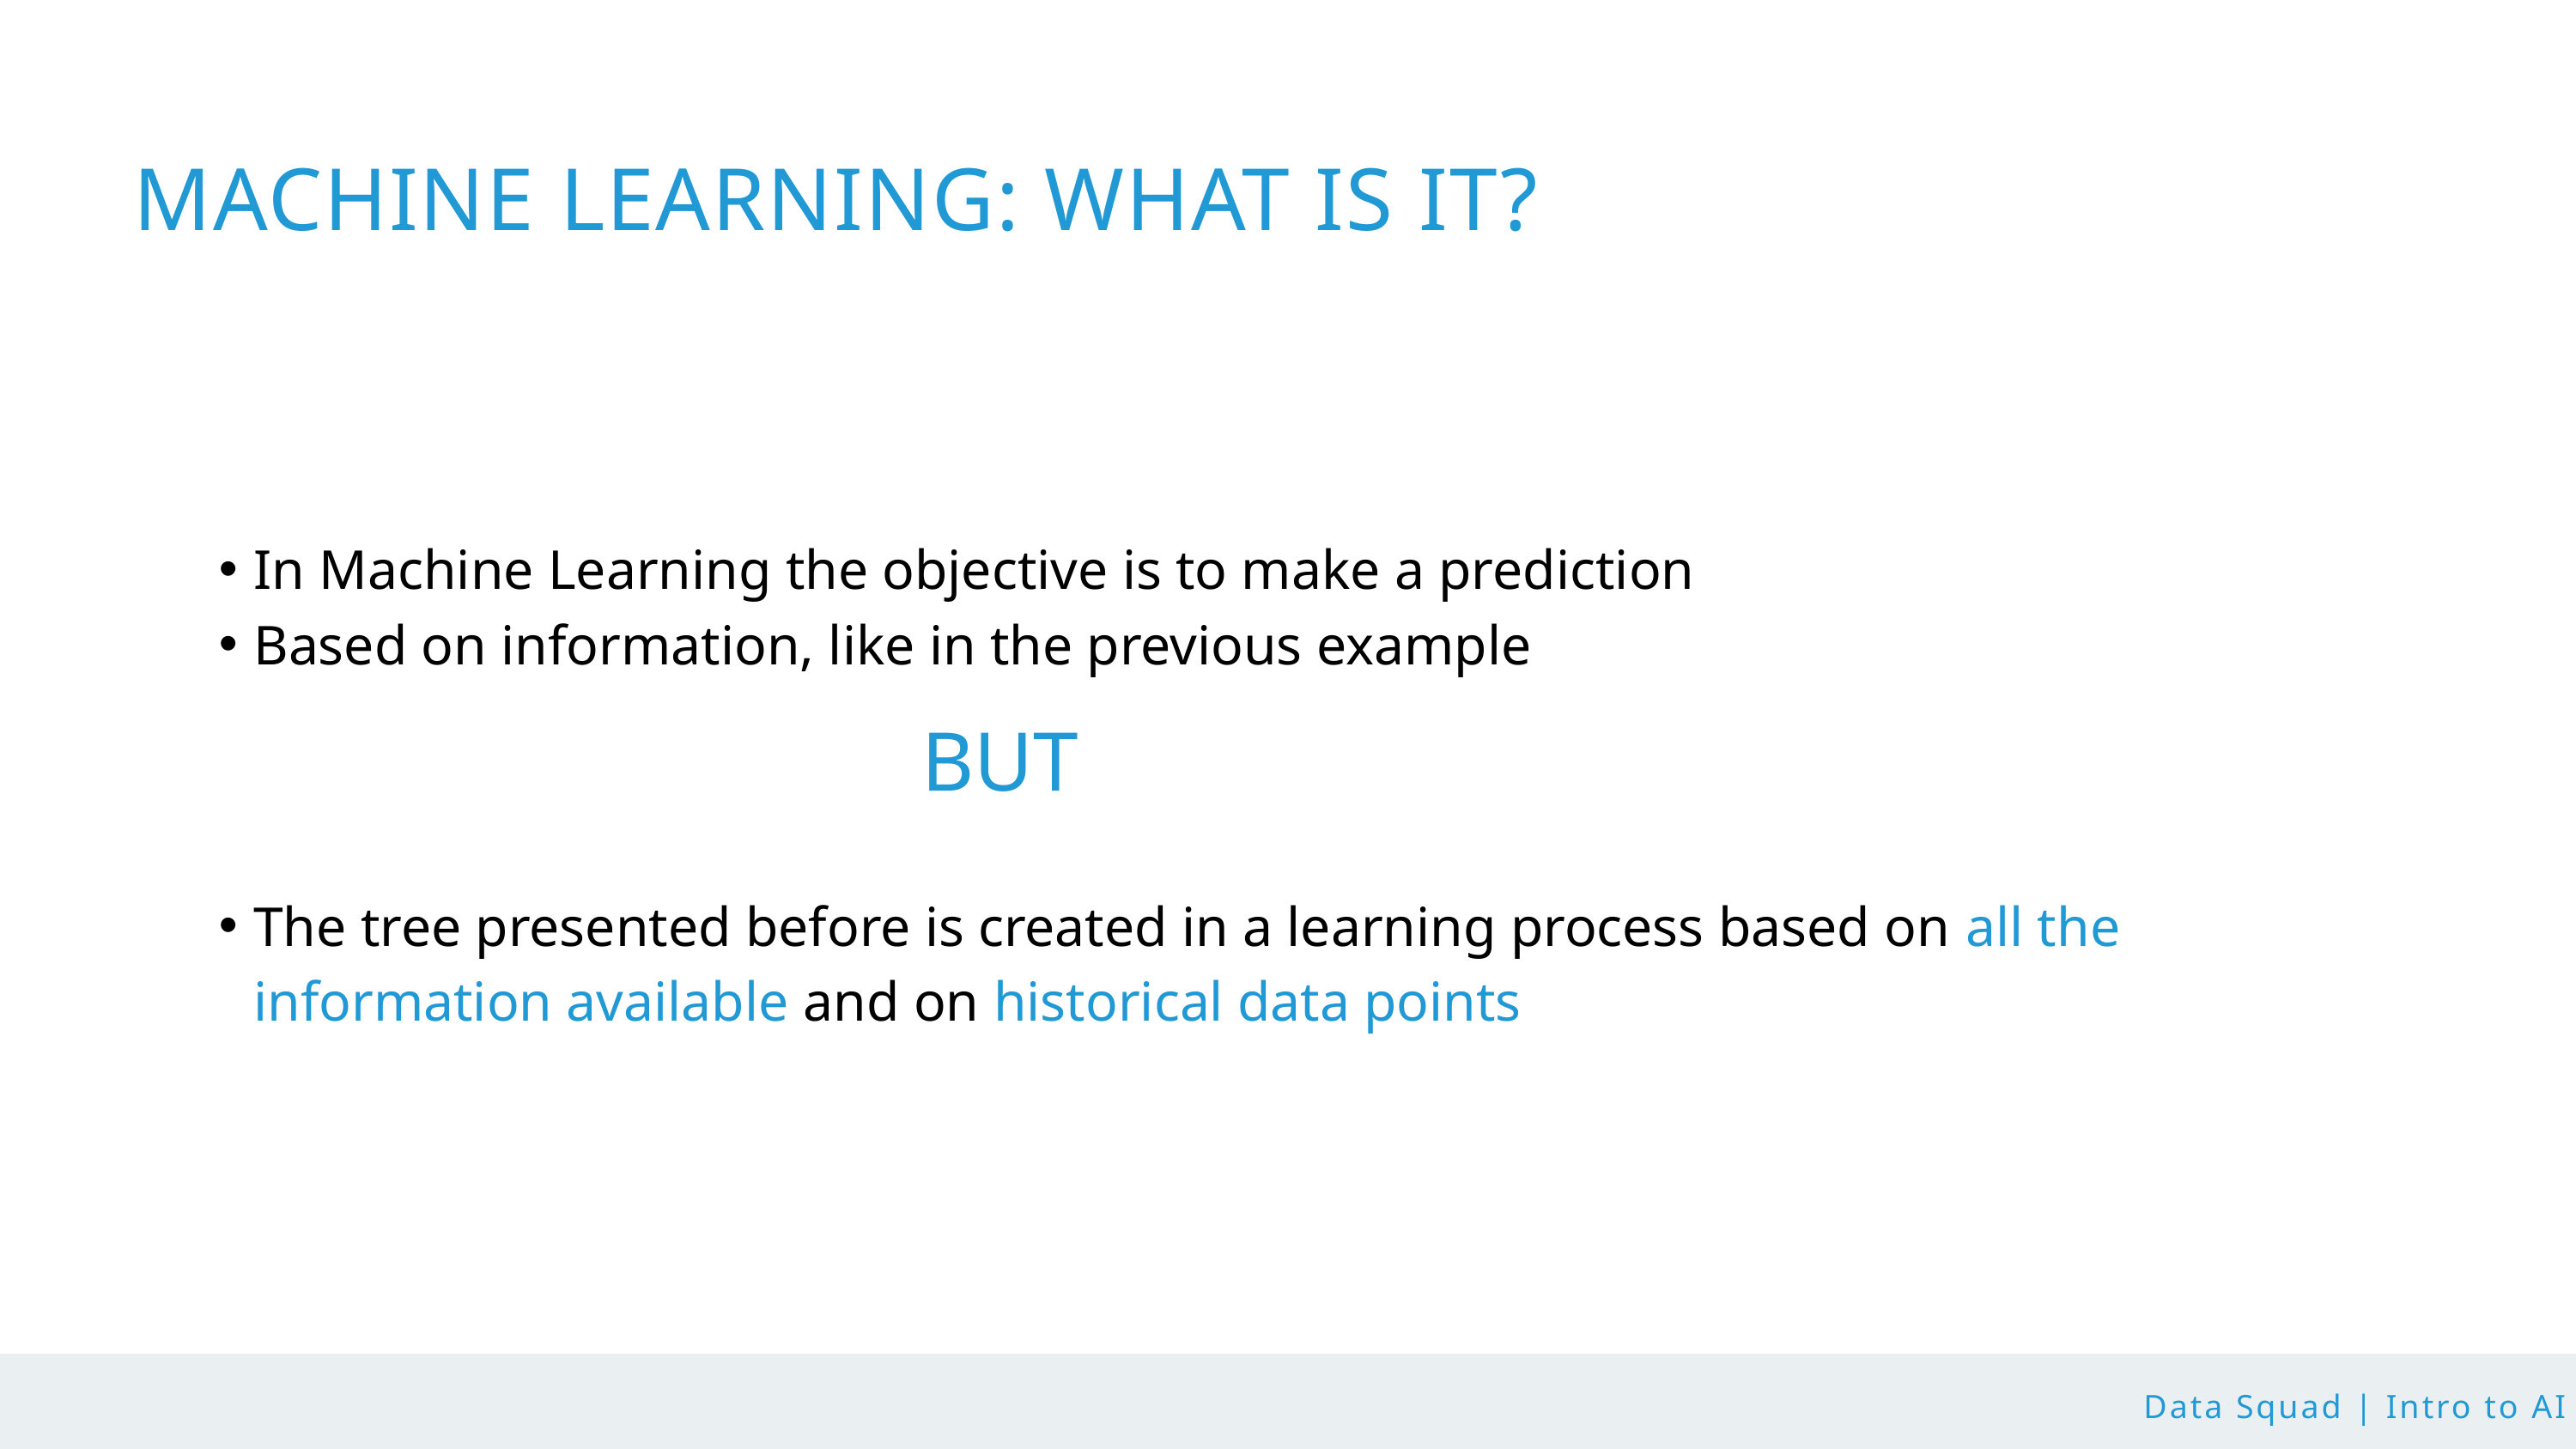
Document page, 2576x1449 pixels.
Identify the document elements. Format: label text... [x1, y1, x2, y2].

text_box MACHINE LEARNING: WHAT IS IT? [133, 144, 2099, 248]
text_box In Machine Learning the objective is to make a prediction Based on information, like in the previous example [184, 524, 2182, 751]
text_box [0, 1353, 2576, 1449]
text_box The tree presented before is created in a learning process based on all the information available and on historical data points [184, 882, 2182, 1107]
text_box BUT [921, 693, 1116, 882]
